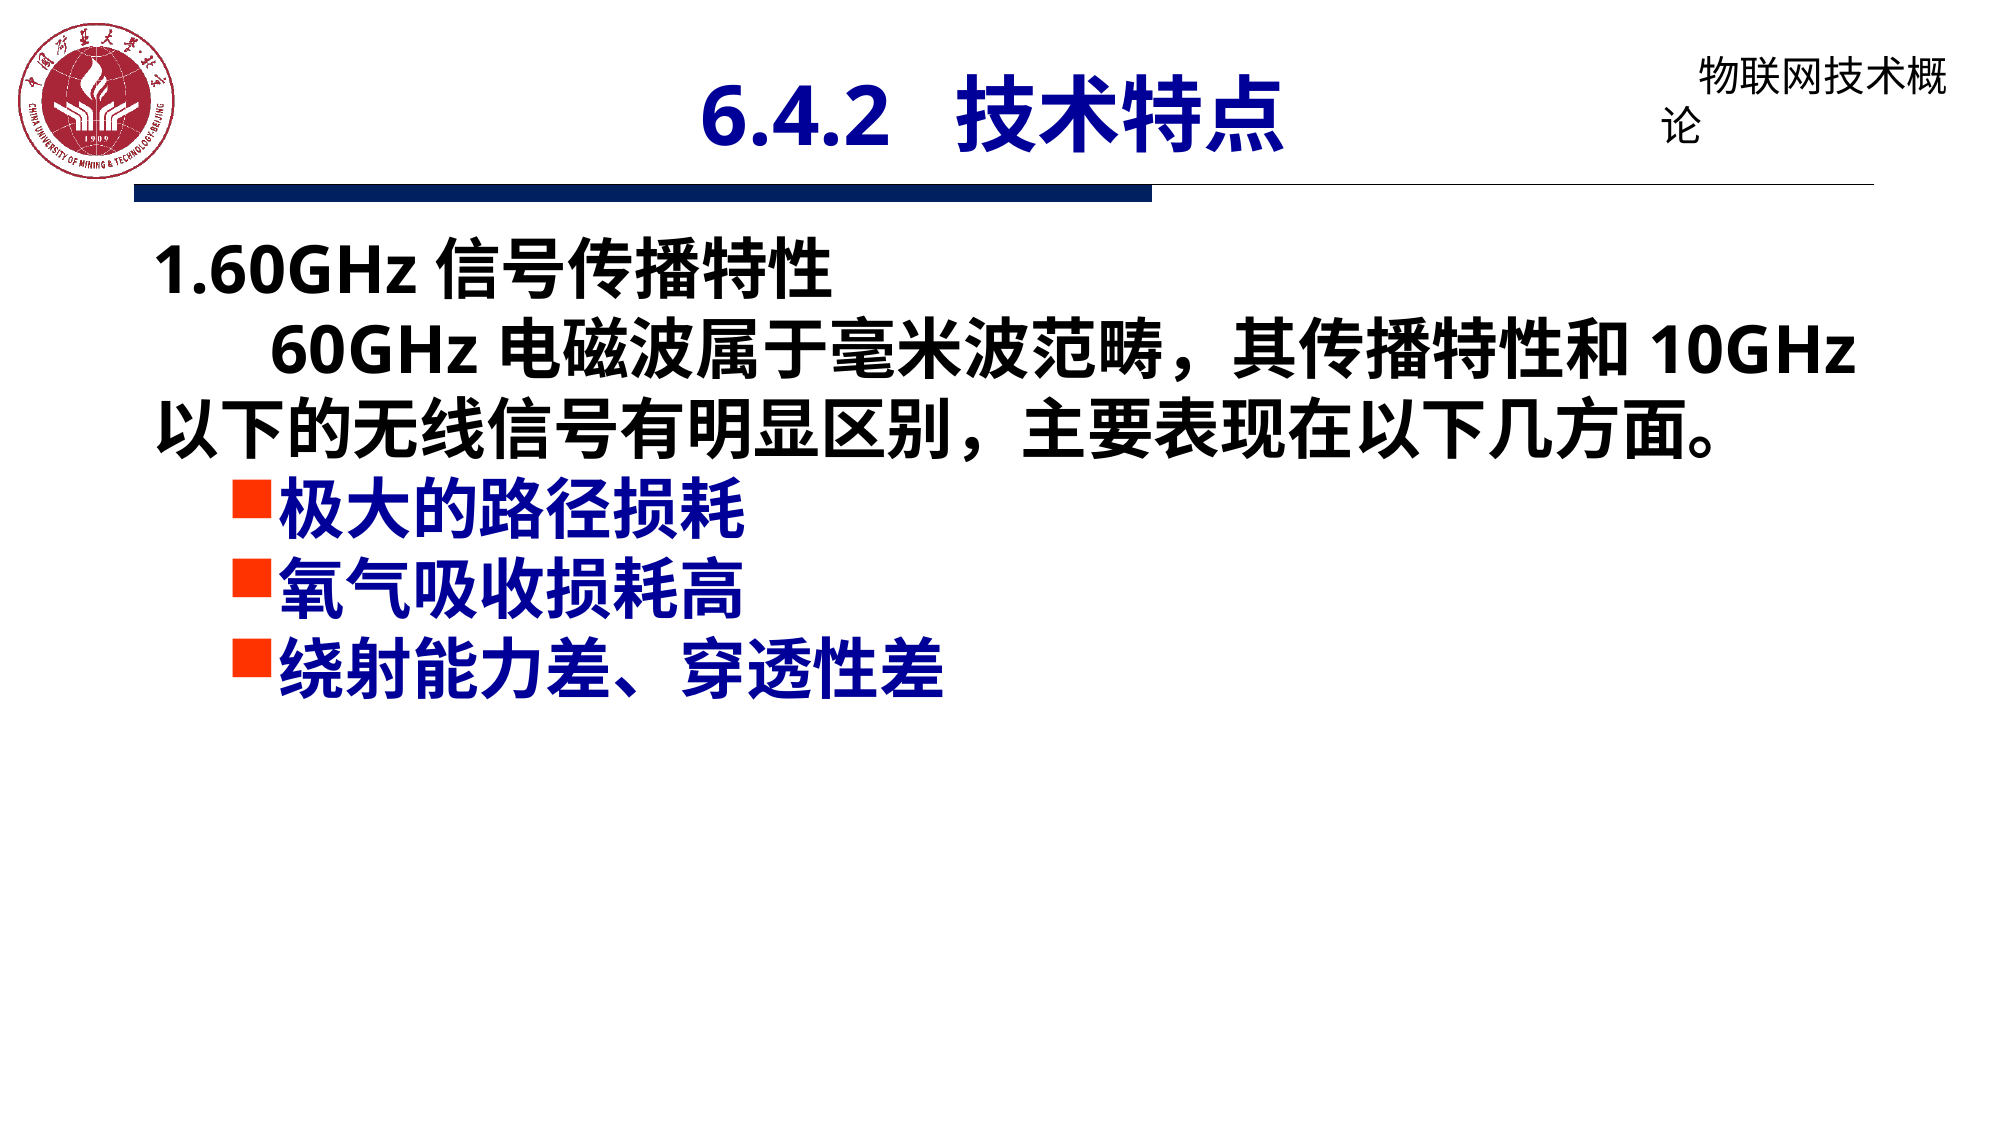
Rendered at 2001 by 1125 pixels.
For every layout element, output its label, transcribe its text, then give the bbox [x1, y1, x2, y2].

picture [0, 0, 197, 197]
title 6.4.2 技术特点 [279, 54, 1709, 161]
text_box [596, 243, 628, 305]
text_box 1.60GHz信号传播特性 60GHz电磁波属于毫米波范畴，其传播特性和10GHz以下的无线信号有明显区别，主要表现在以下几方面。 极大的路径损耗 氧气吸收损耗高 绕射能力差、穿透性差 [137, 219, 1888, 1035]
